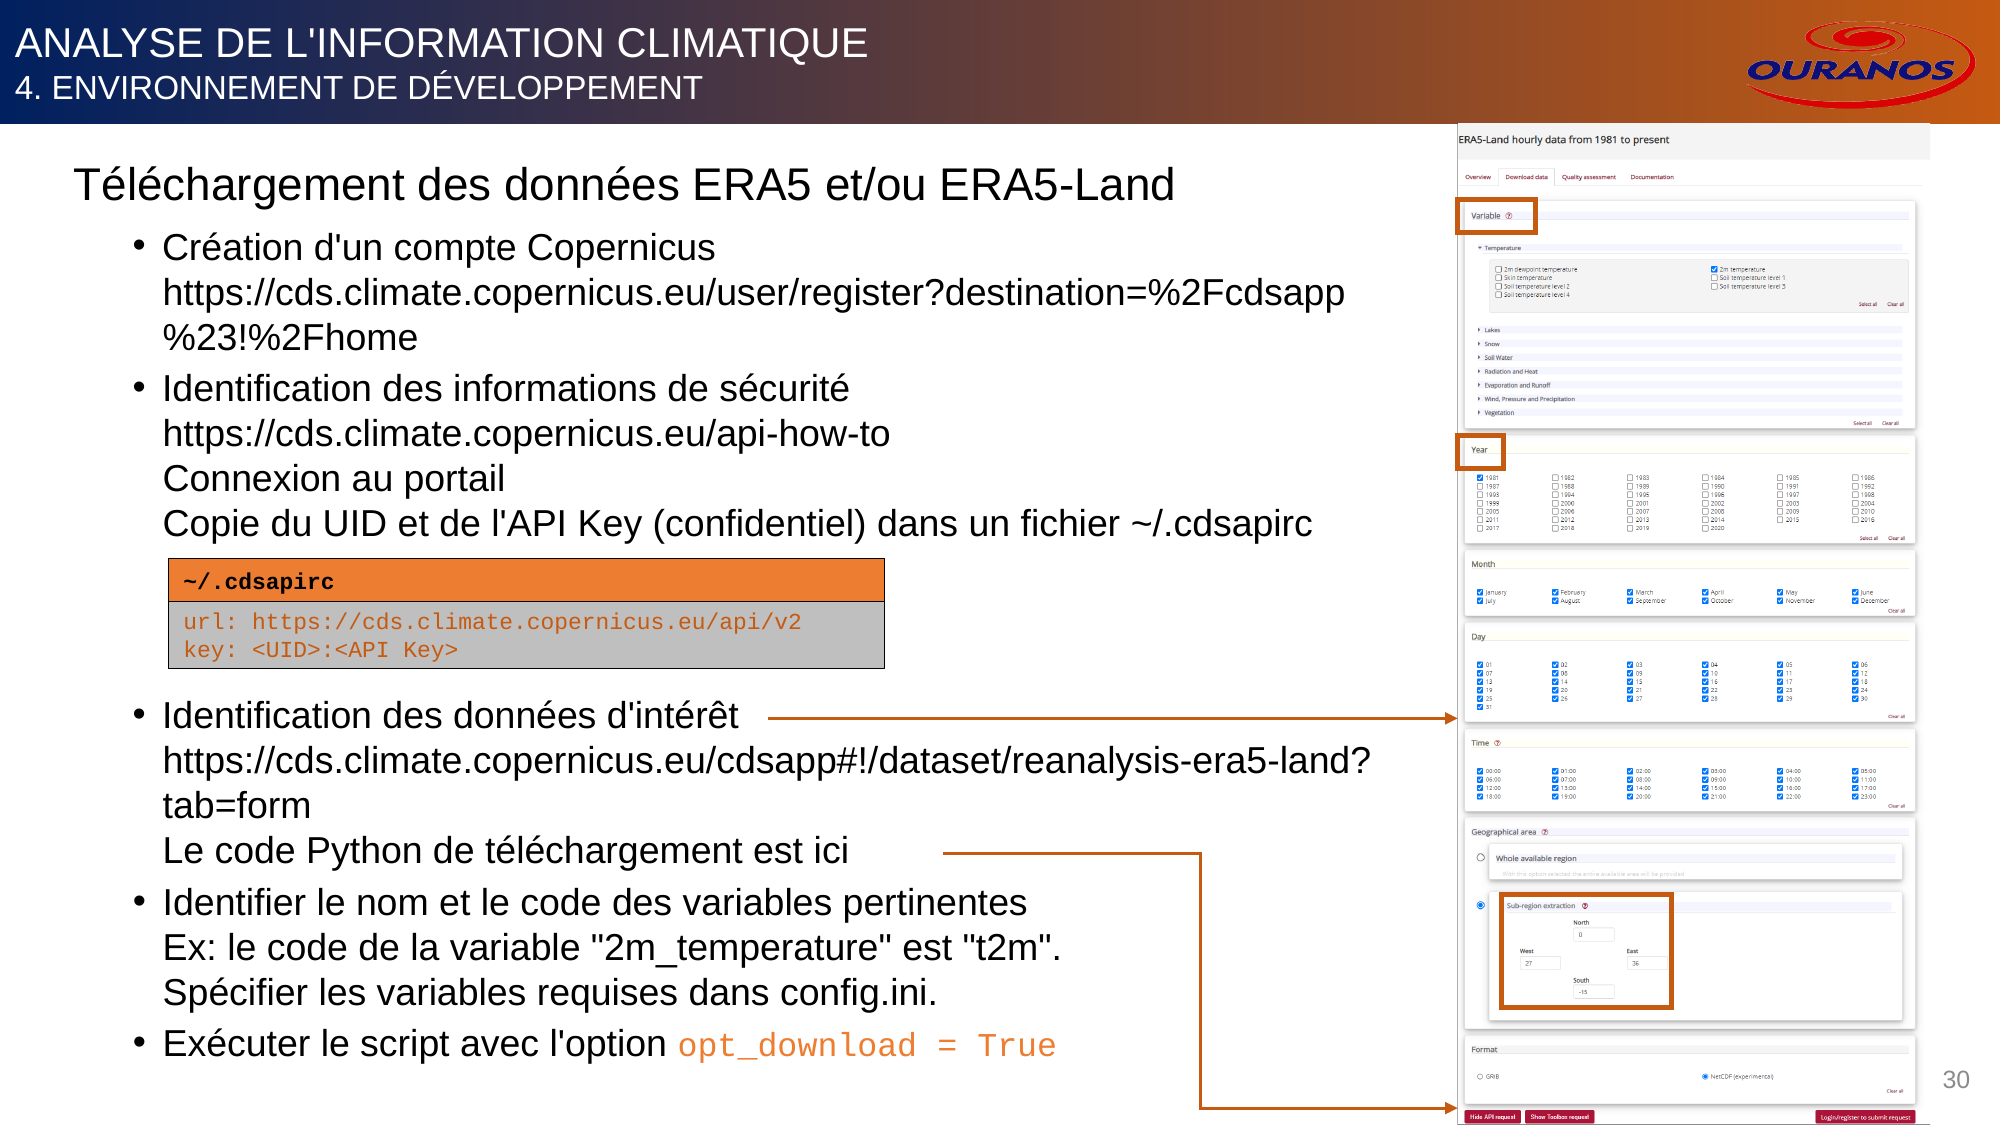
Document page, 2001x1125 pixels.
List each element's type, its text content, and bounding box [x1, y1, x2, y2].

text_box ANALYSE DE L'INFORMATION CLIMATIQUE 4. Environnement de développement [0, 0, 2000, 124]
text_box Téléchargement des données ERA5 et/ou ERA5-Land Création d'un compte Copernicus https://cds.climate.copernicus.eu/user/register?destination=%2Fcdsapp%23!%2Fhome Identification des informations de sécurité https://cds.climate.copernicus.eu/api-how-to Connexion au portail Copie du UID et de l'API Key (confidentiel) dans un fichier ~/.cdsapirc Identification des données d'intérêt https://cds.climate.copernicus.eu/cdsapp#!/dataset/reanalysis-era5-land?tab=form Le code Python de téléchargement est ici Identifier le nom et le code des variables pertinentes Ex: le code de la variable "2m_temperature" est "t2m". Spécifier les variables requises dans config.ini. Exécuter le script avec l'option opt_download = True [59, 147, 1443, 1072]
slide_number 30 [1931, 1048, 1986, 1109]
picture [1457, 123, 1931, 1125]
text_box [943, 853, 1457, 1109]
picture [1741, 14, 1981, 117]
